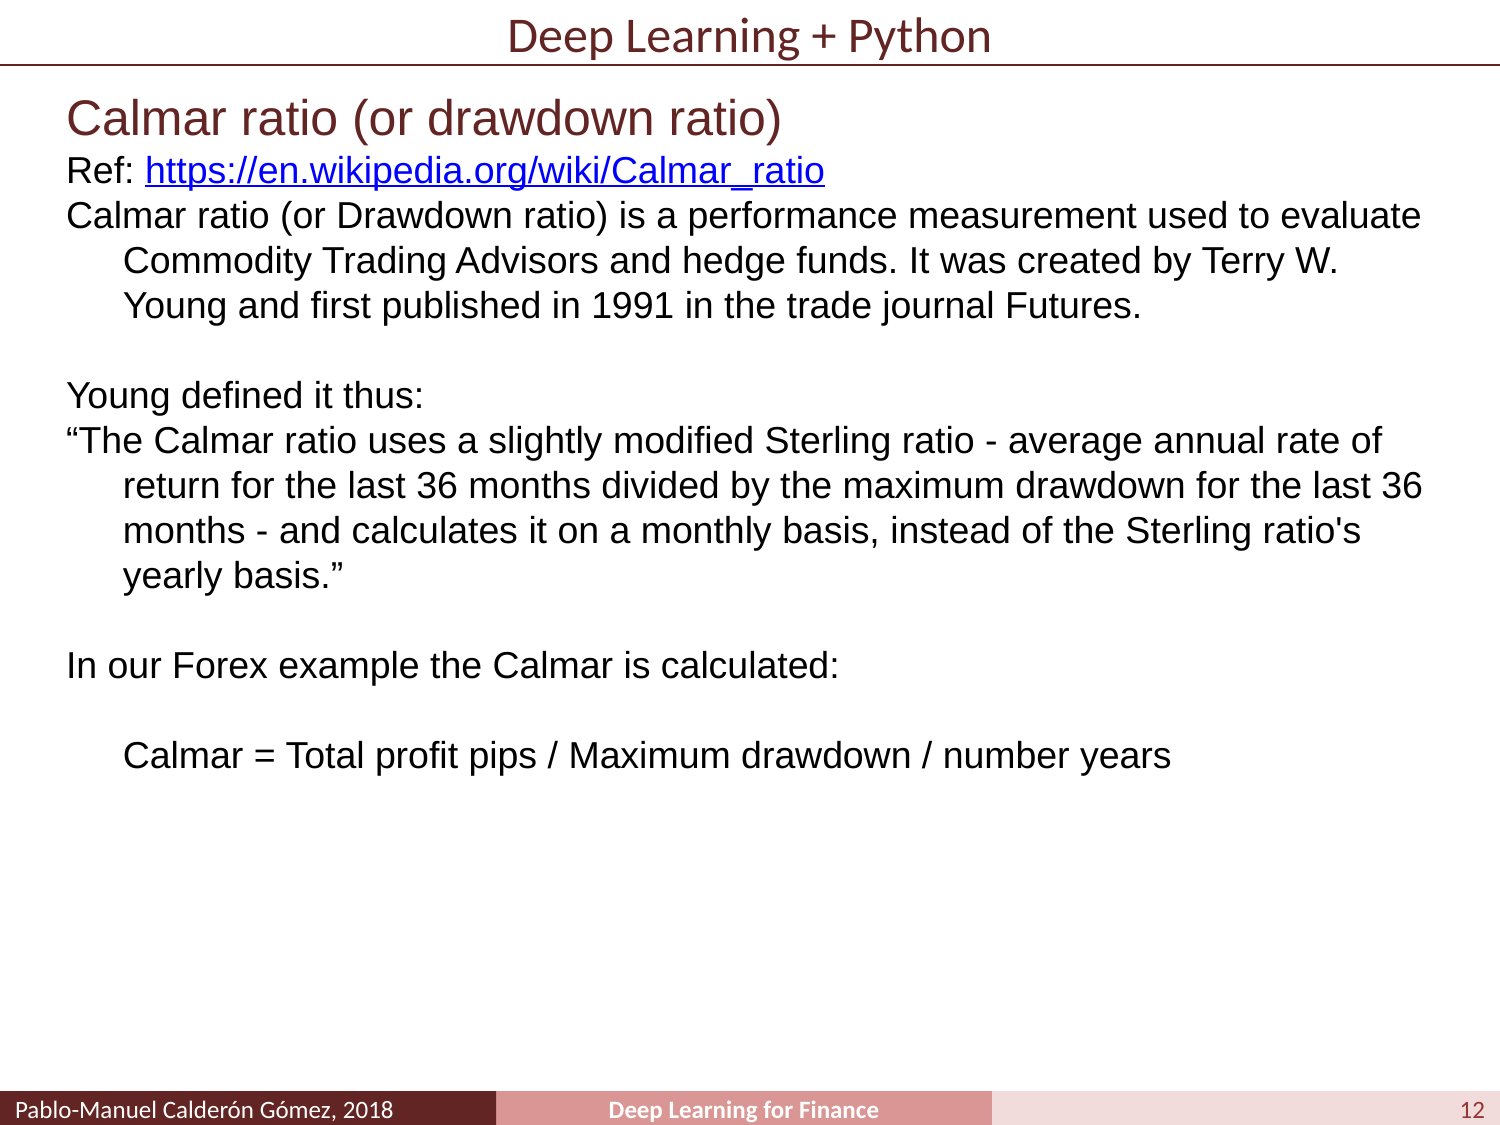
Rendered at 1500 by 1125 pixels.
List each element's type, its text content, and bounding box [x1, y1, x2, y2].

footer Deep Learning for Finance [497, 1091, 992, 1125]
text_box Calmar ratio (or drawdown ratio) Ref: https://en.wikipedia.org/wiki/Calmar_ratio Calmar ratio (or Drawdown ratio) is a performance measurement used to evaluate Commodity Trading Advisors and hedge funds. It was created by Terry W. Young and first published in 1991 in the trade journal Futures. Young defined it thus: “The Calmar ratio uses a slightly modified Sterling ratio - average annual rate of return for the last 36 months divided by the maximum drawdown for the last 36 months - and calculates it on a monthly basis, instead of the Sterling ratio's yearly basis.” In our Forex example the Calmar is calculated: Calmar = Total profit pips / Maximum drawdown / number years [50, 78, 1454, 1055]
title Deep Learning + Python [0, 0, 1500, 64]
slide_number Pablo-Manuel Calderón Gómez, 2018 [0, 1091, 497, 1125]
slide_number 12 [992, 1091, 1500, 1125]
